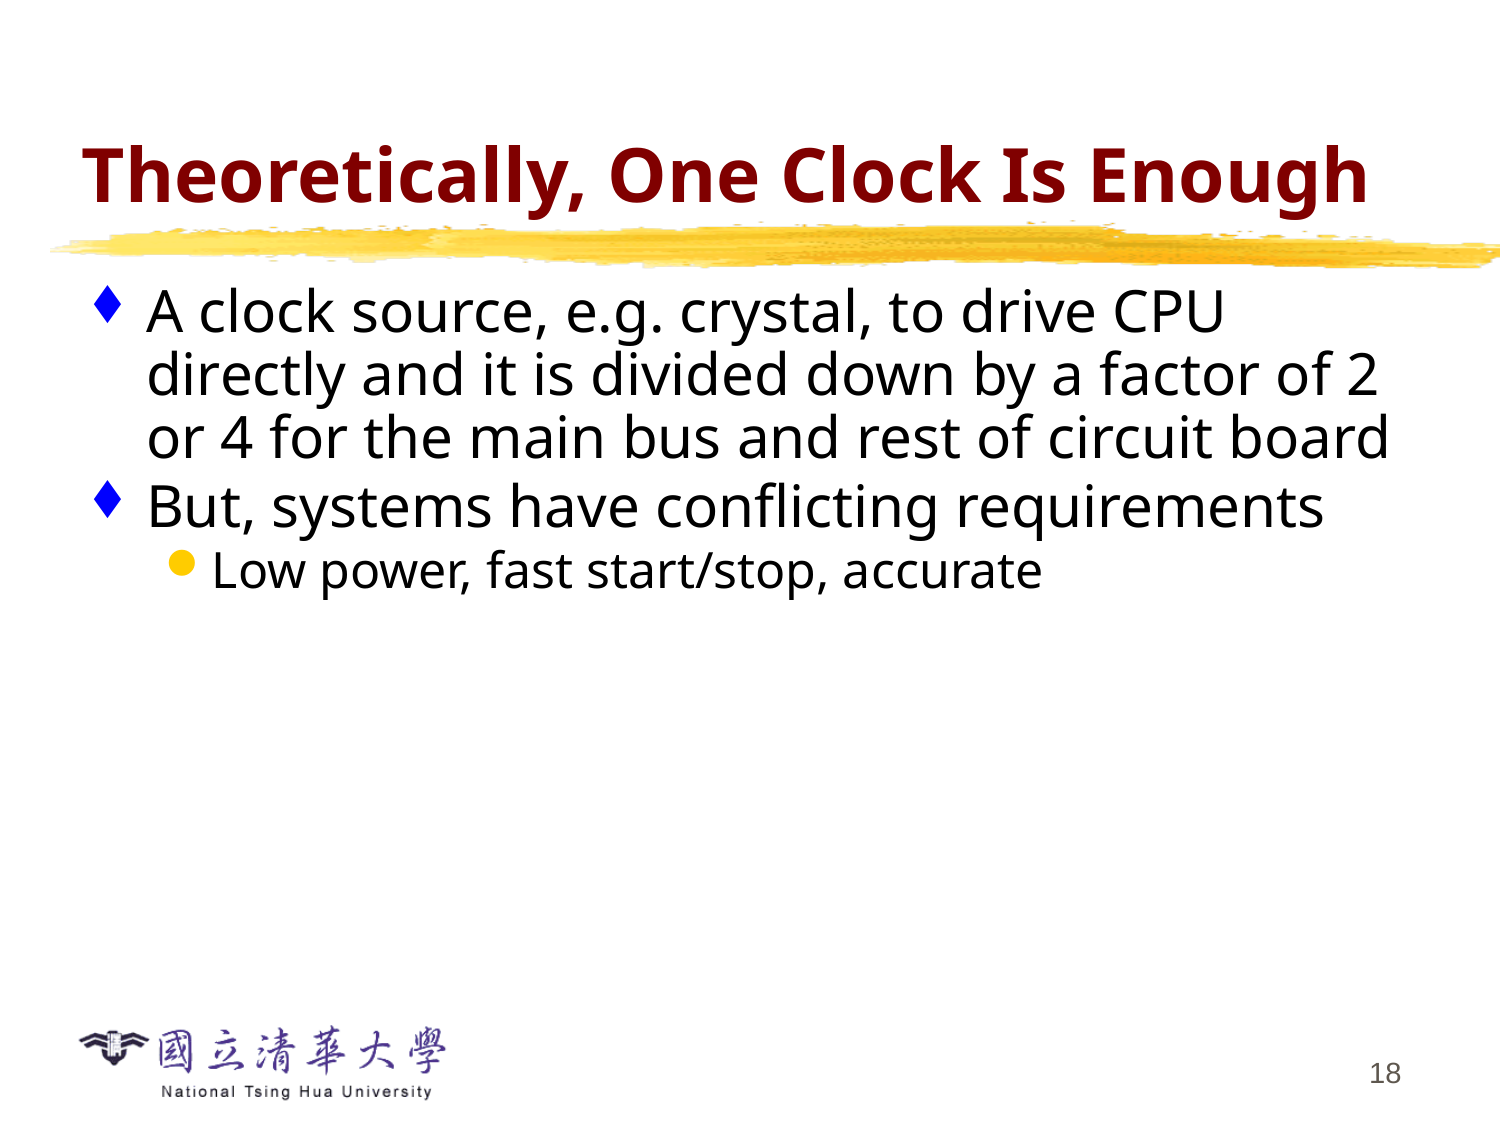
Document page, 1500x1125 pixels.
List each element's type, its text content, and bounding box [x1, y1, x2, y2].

picture [50, 215, 1500, 279]
list A clock source, e.g. crystal, to drive CPU directly and it is divided down by a factor of 2 or 4 for the main bus and rest of circuit board But, systems have conflicting requirements Low power, fast start/stop, accurate [74, 274, 1417, 1013]
title Theoretically, One Clock Is Enough [66, 37, 1413, 226]
slide_number 17 [1103, 1021, 1417, 1098]
picture [74, 1013, 452, 1125]
